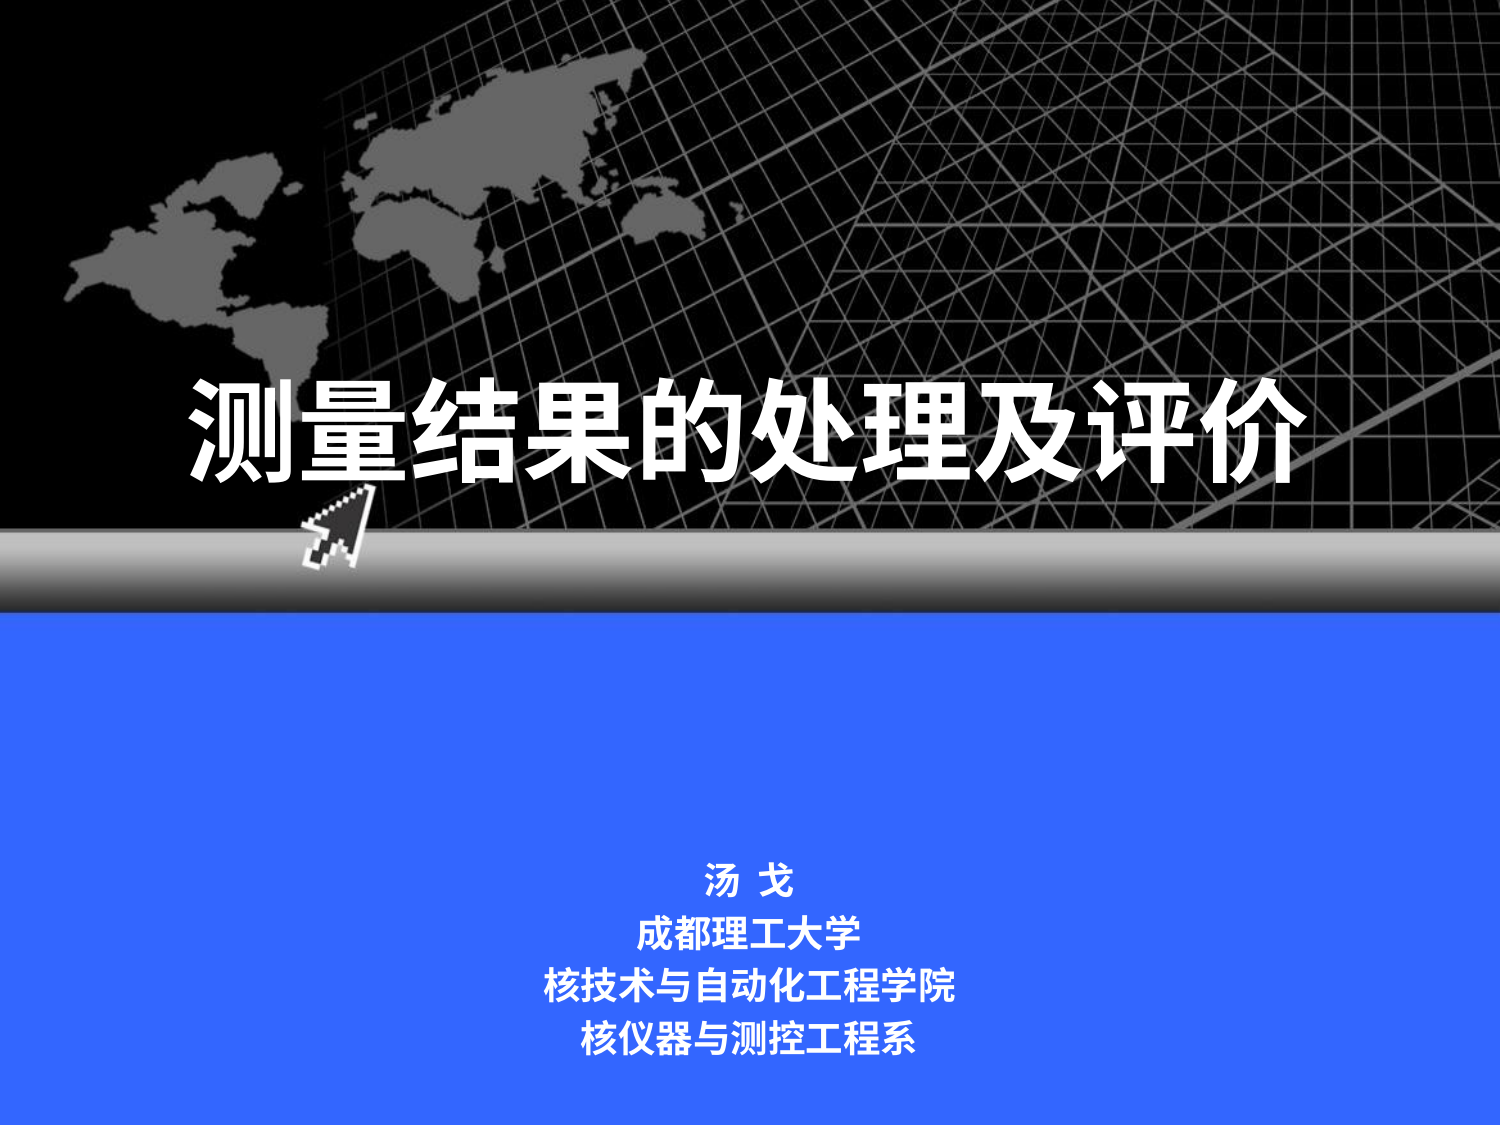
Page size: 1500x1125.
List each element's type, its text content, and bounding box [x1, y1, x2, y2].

picture [0, 0, 1500, 1125]
text_box 测量结果的处理及评价 [183, 359, 1316, 497]
text_box 汤 戈 成都理工大学 核技术与自动化工程学院 核仪器与测控工程系 [374, 849, 1125, 1068]
